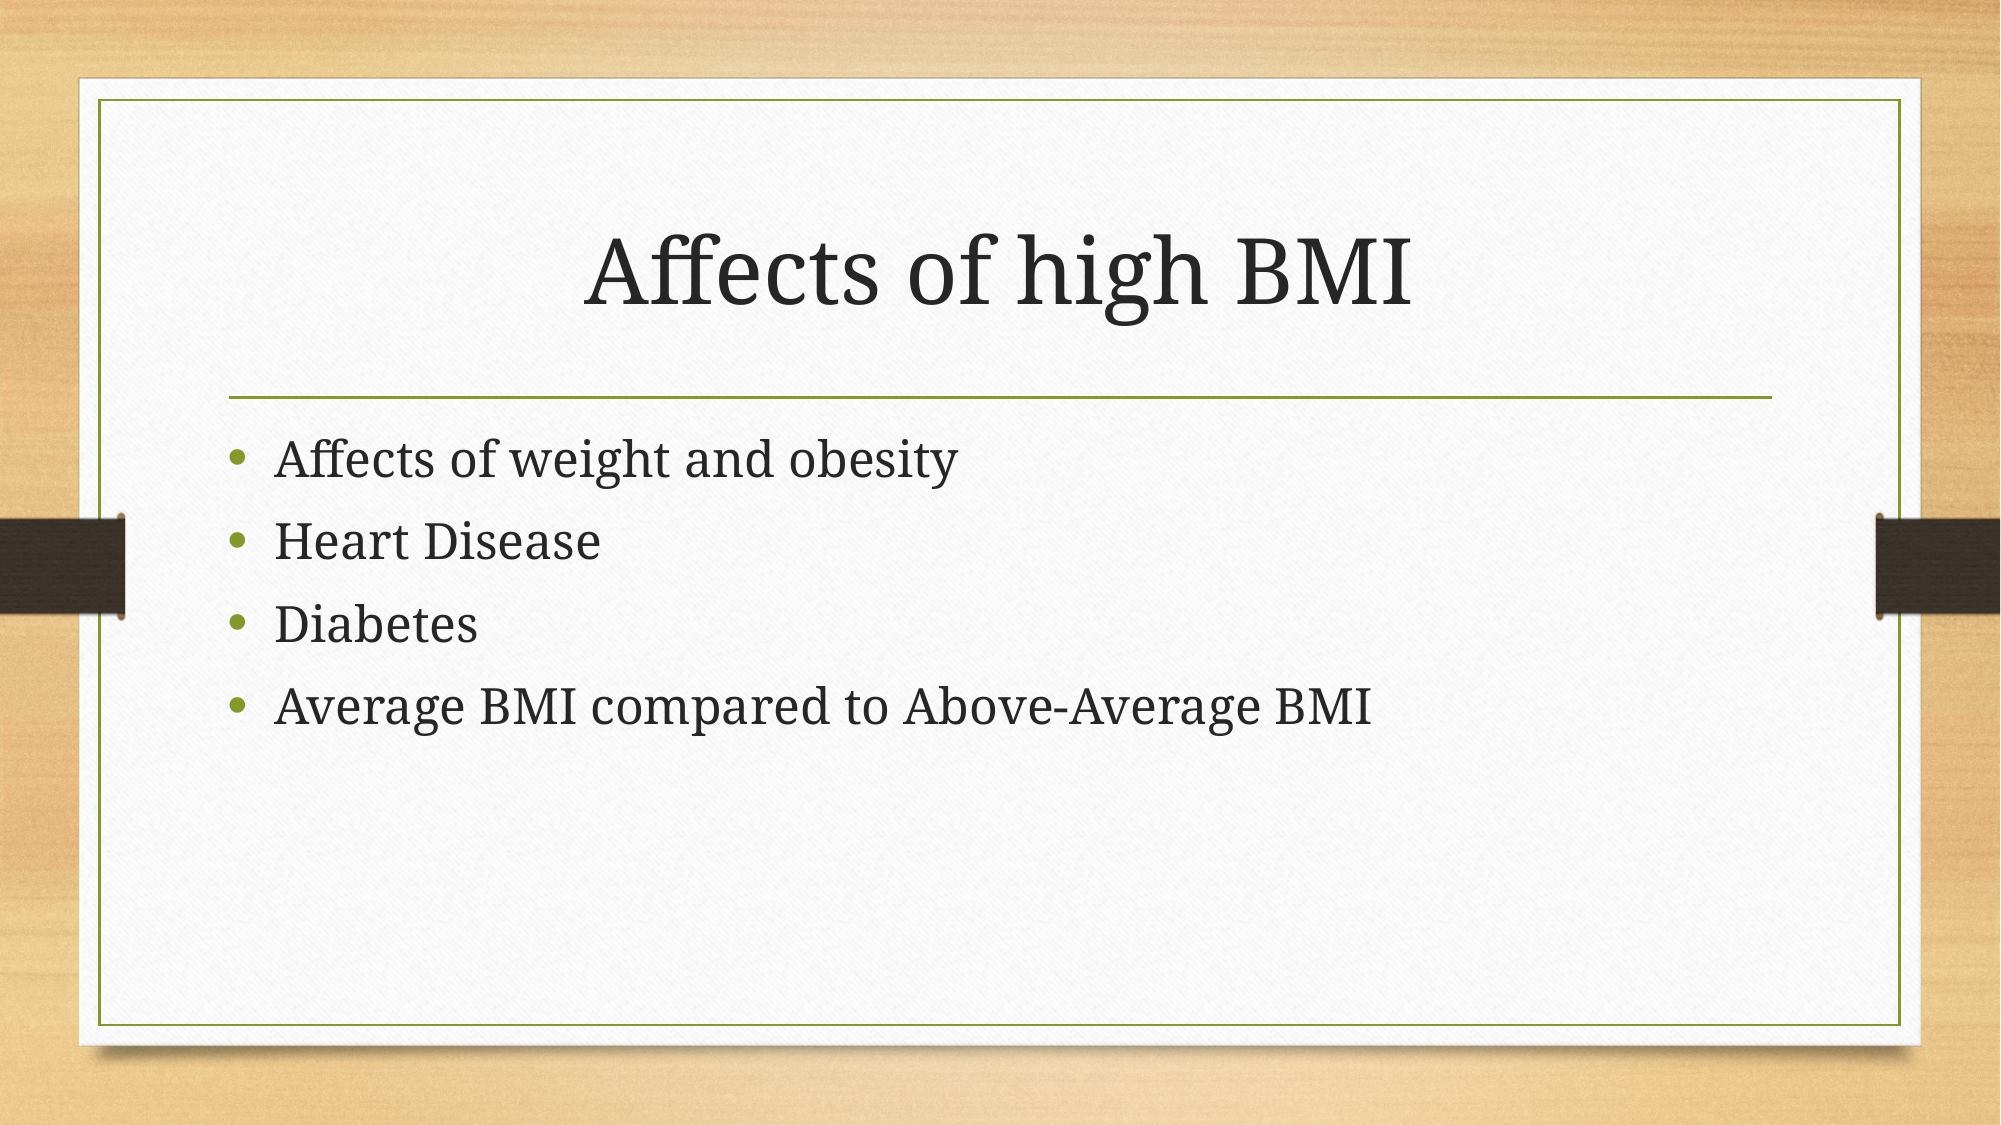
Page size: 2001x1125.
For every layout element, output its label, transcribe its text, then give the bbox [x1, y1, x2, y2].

picture [0, 0, 2001, 1125]
list Affects of weight and obesity Heart Disease Diabetes Average BMI compared to Above-Average BMI [212, 419, 1788, 964]
title Affects of high BMI [212, 161, 1788, 375]
